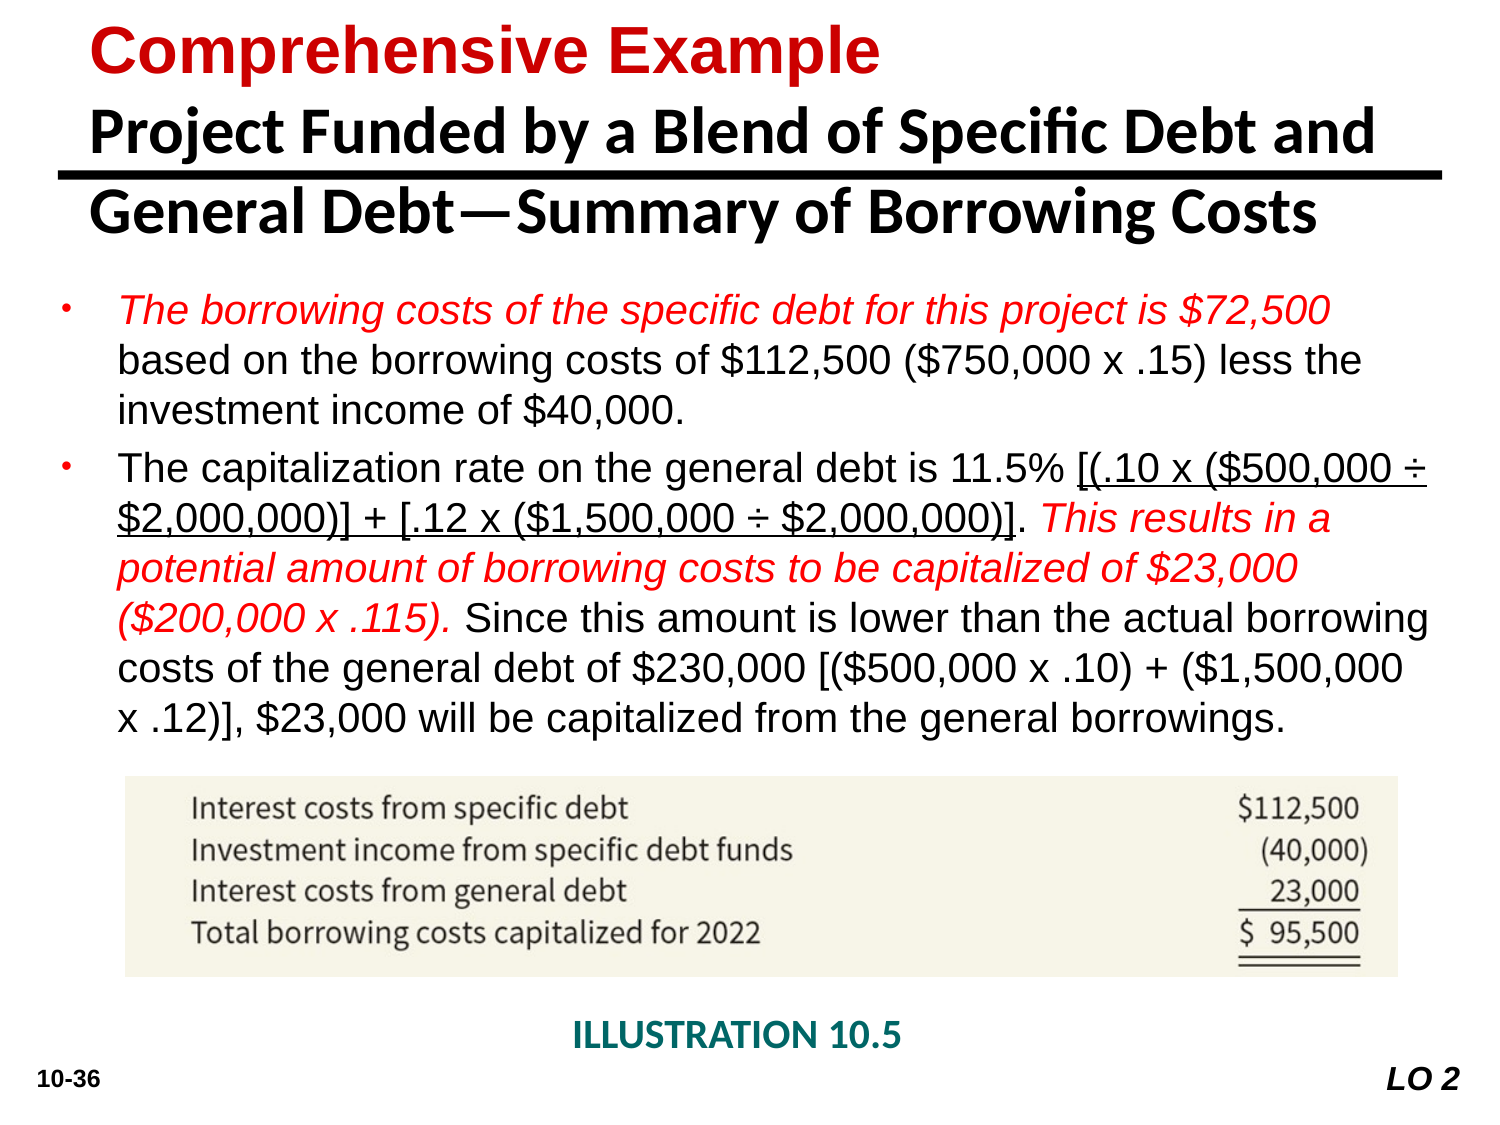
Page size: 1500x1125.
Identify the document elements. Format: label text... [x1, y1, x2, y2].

text_box Comprehensive Example Project Funded by a Blend of Specific Debt and General Debt—Summary of Borrowing Costs [74, 0, 1425, 92]
text_box ILLUSTRATION 10.5 [53, 999, 1421, 1070]
text_box The borrowing costs of the specific debt for this project is $72,500 based on the borrowing costs of $112,500 ($750,000 x .15) less the investment income of $40,000. The capitalization rate on the general debt is 11.5% [(.10 x ($500,000 ÷ $2,000,000)] + [.12 x ($1,500,000 ÷ $2,000,000)]. This results in a potential amount of borrowing costs to be capitalized of $23,000 ($200,000 x .115). Since this amount is lower than the actual borrowing costs of the general debt of $230,000 [($500,000 x .10) + ($1,500,000 x .12)], $23,000 will be capitalized from the general borrowings. [46, 275, 1447, 700]
picture [124, 776, 1398, 977]
text_box LO 2 [1350, 1049, 1475, 1105]
